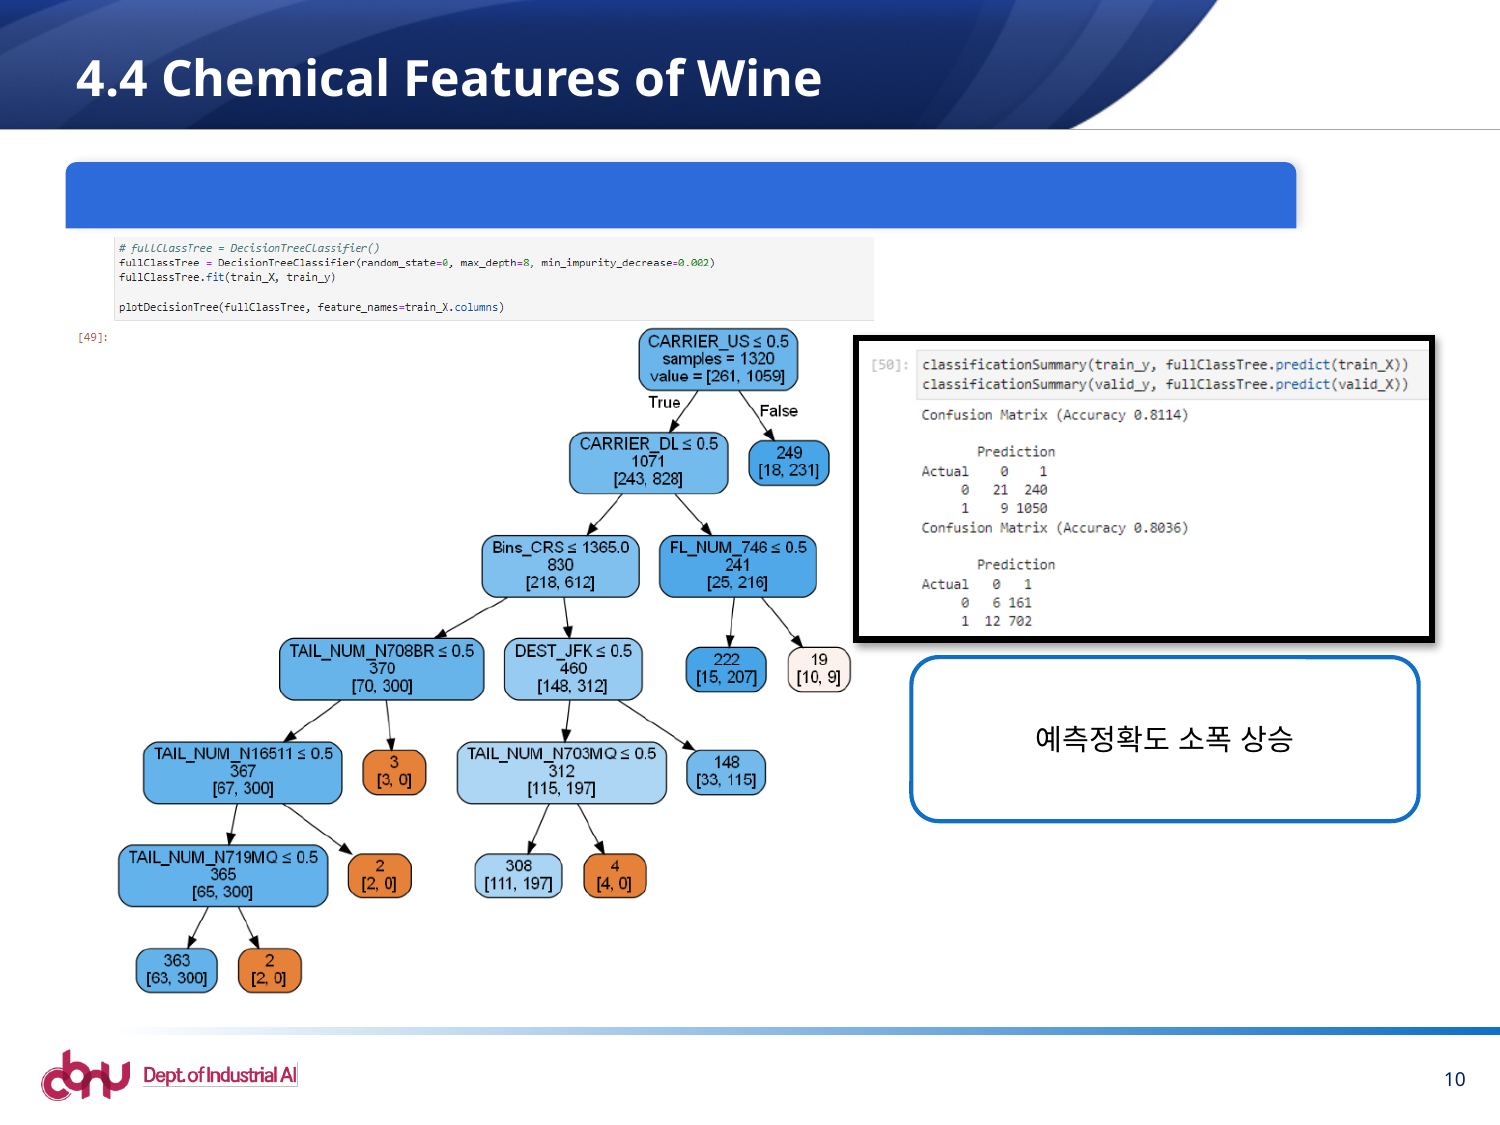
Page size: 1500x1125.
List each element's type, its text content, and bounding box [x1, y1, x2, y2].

text_box 가지치기, 최소 불순도 감소(impurity decrease)=0.002 수준 [63, 160, 1299, 231]
picture [76, 237, 1430, 1007]
picture [0, 0, 1500, 129]
picture [41, 1049, 308, 1101]
text_box 예측정확도 소폭 상승 [909, 655, 1421, 824]
title 4.4 Chemical Features of Wine [76, 24, 1396, 130]
